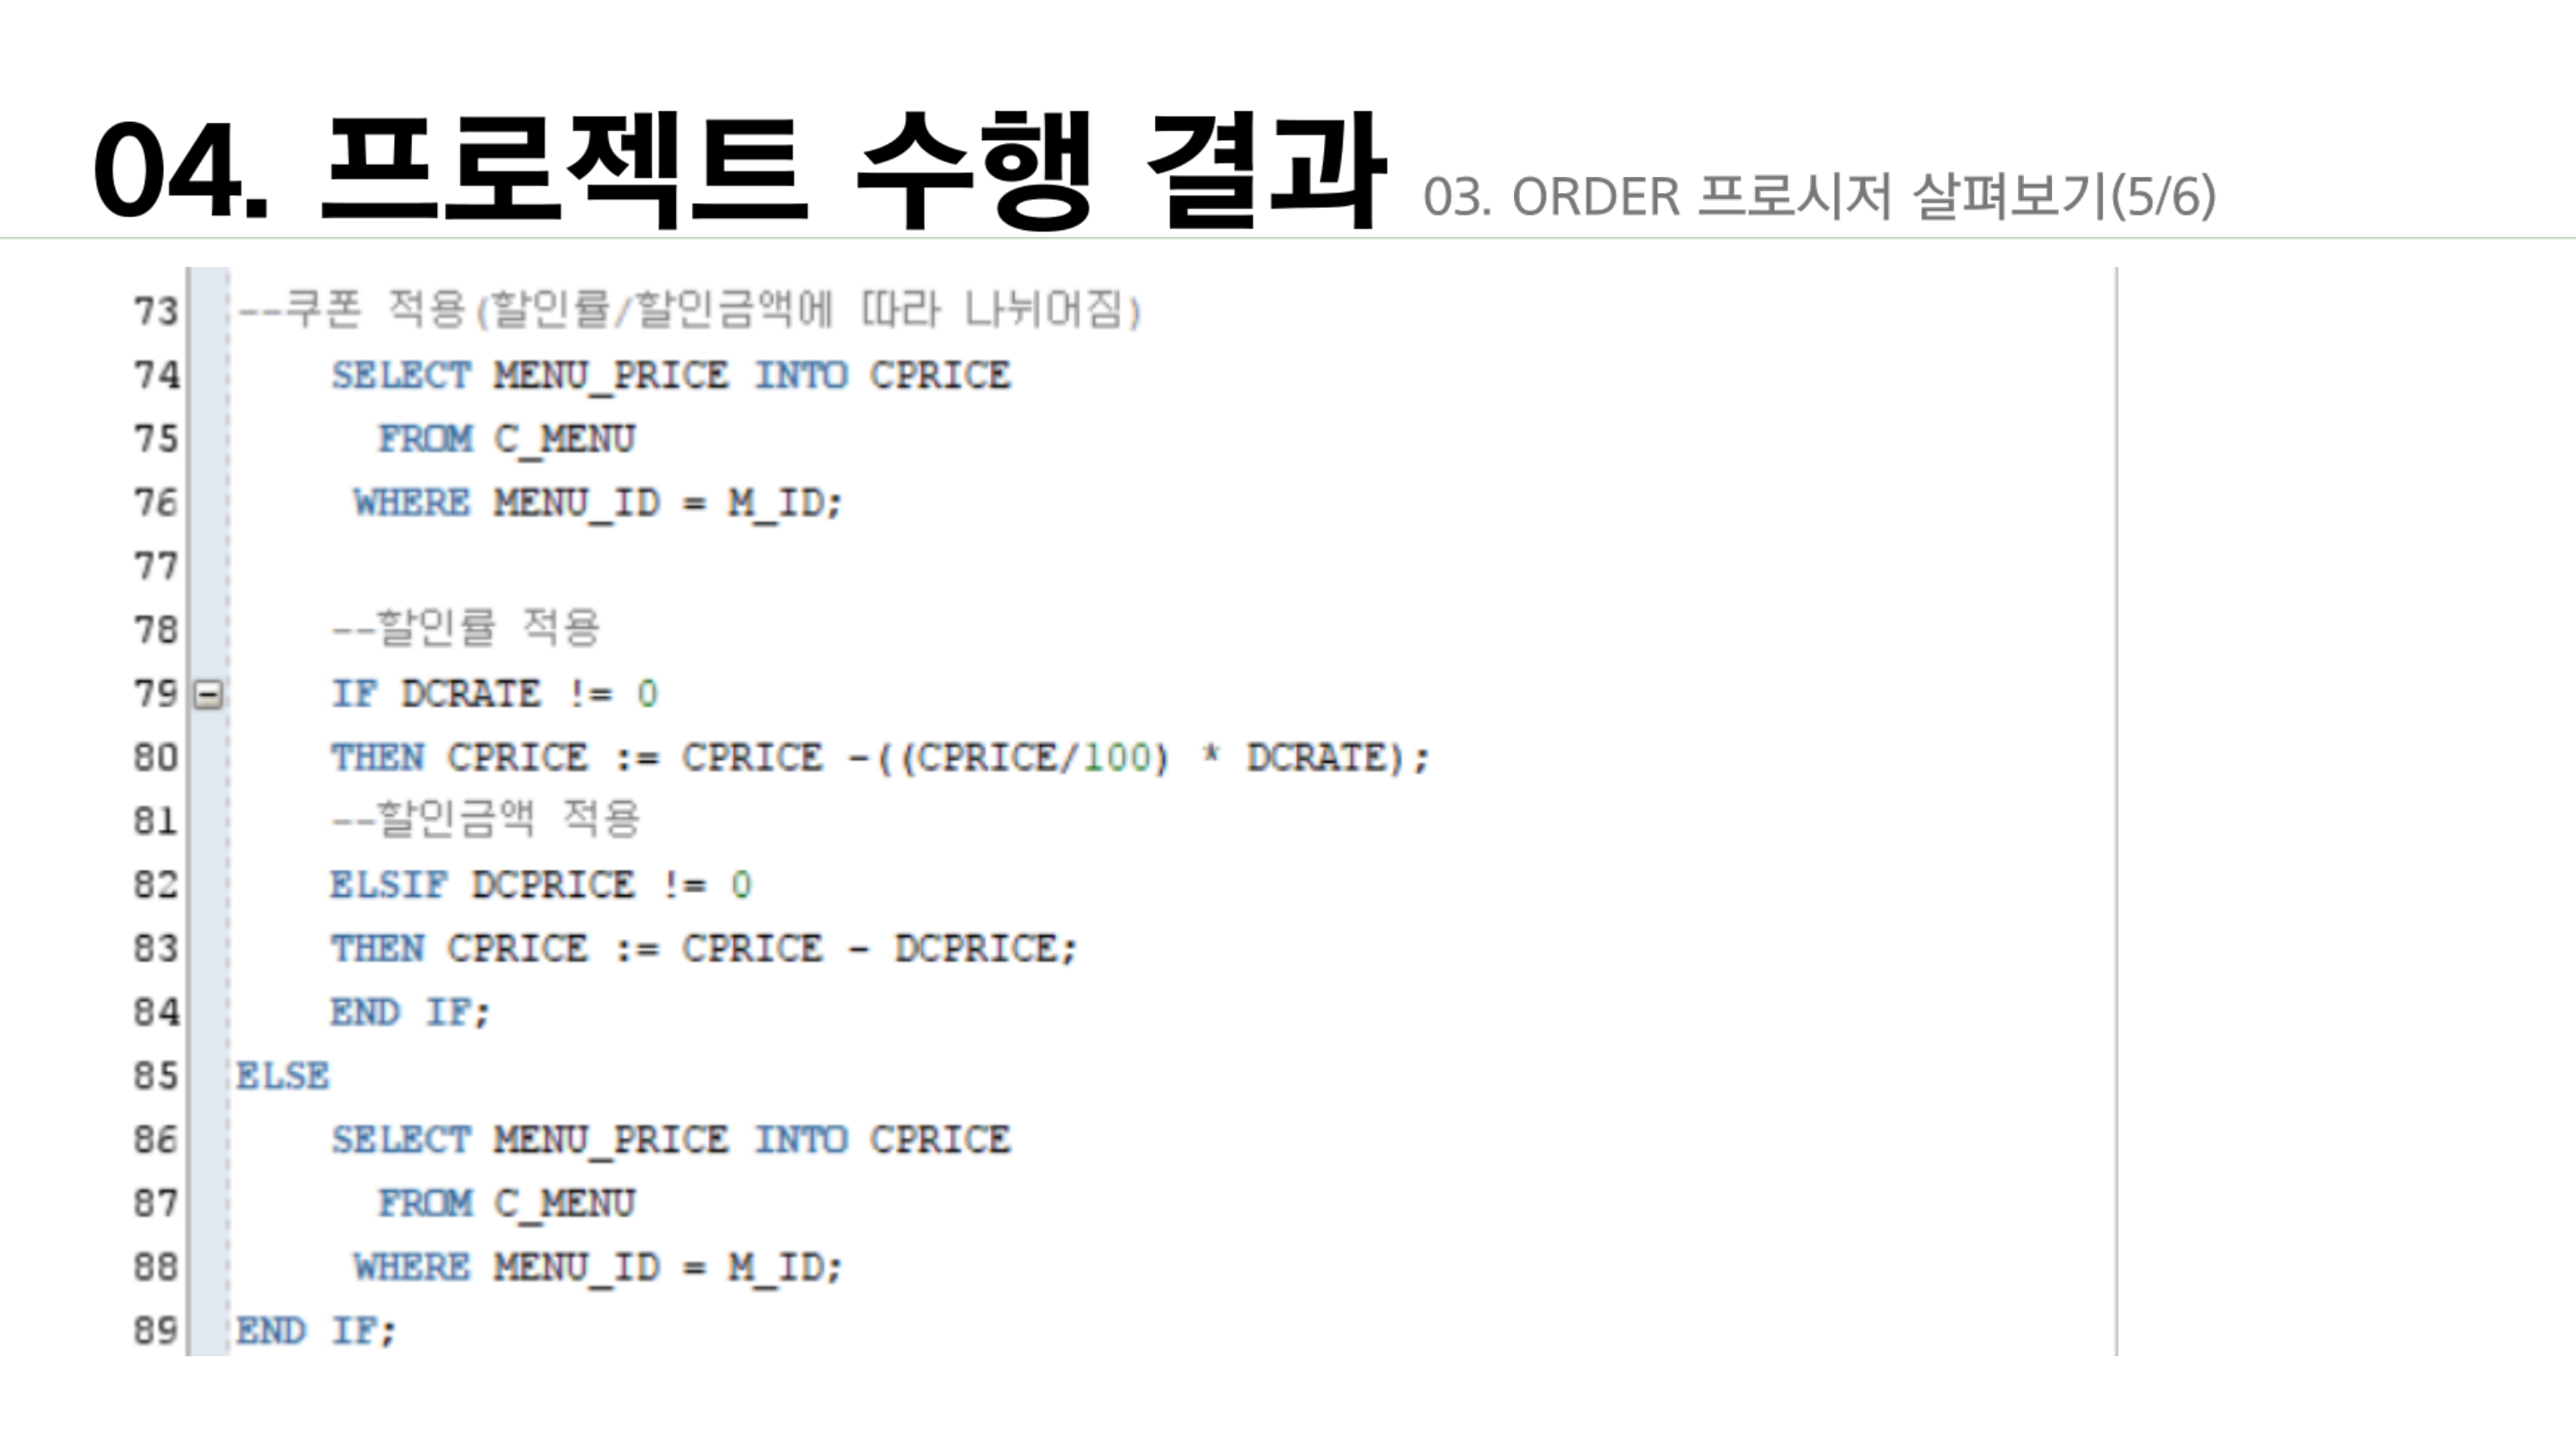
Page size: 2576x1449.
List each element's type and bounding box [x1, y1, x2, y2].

text_box [2245, 237, 2576, 240]
picture [71, 57, 2241, 294]
text_box [91, 266, 2118, 1356]
text_box [0, 237, 1411, 240]
